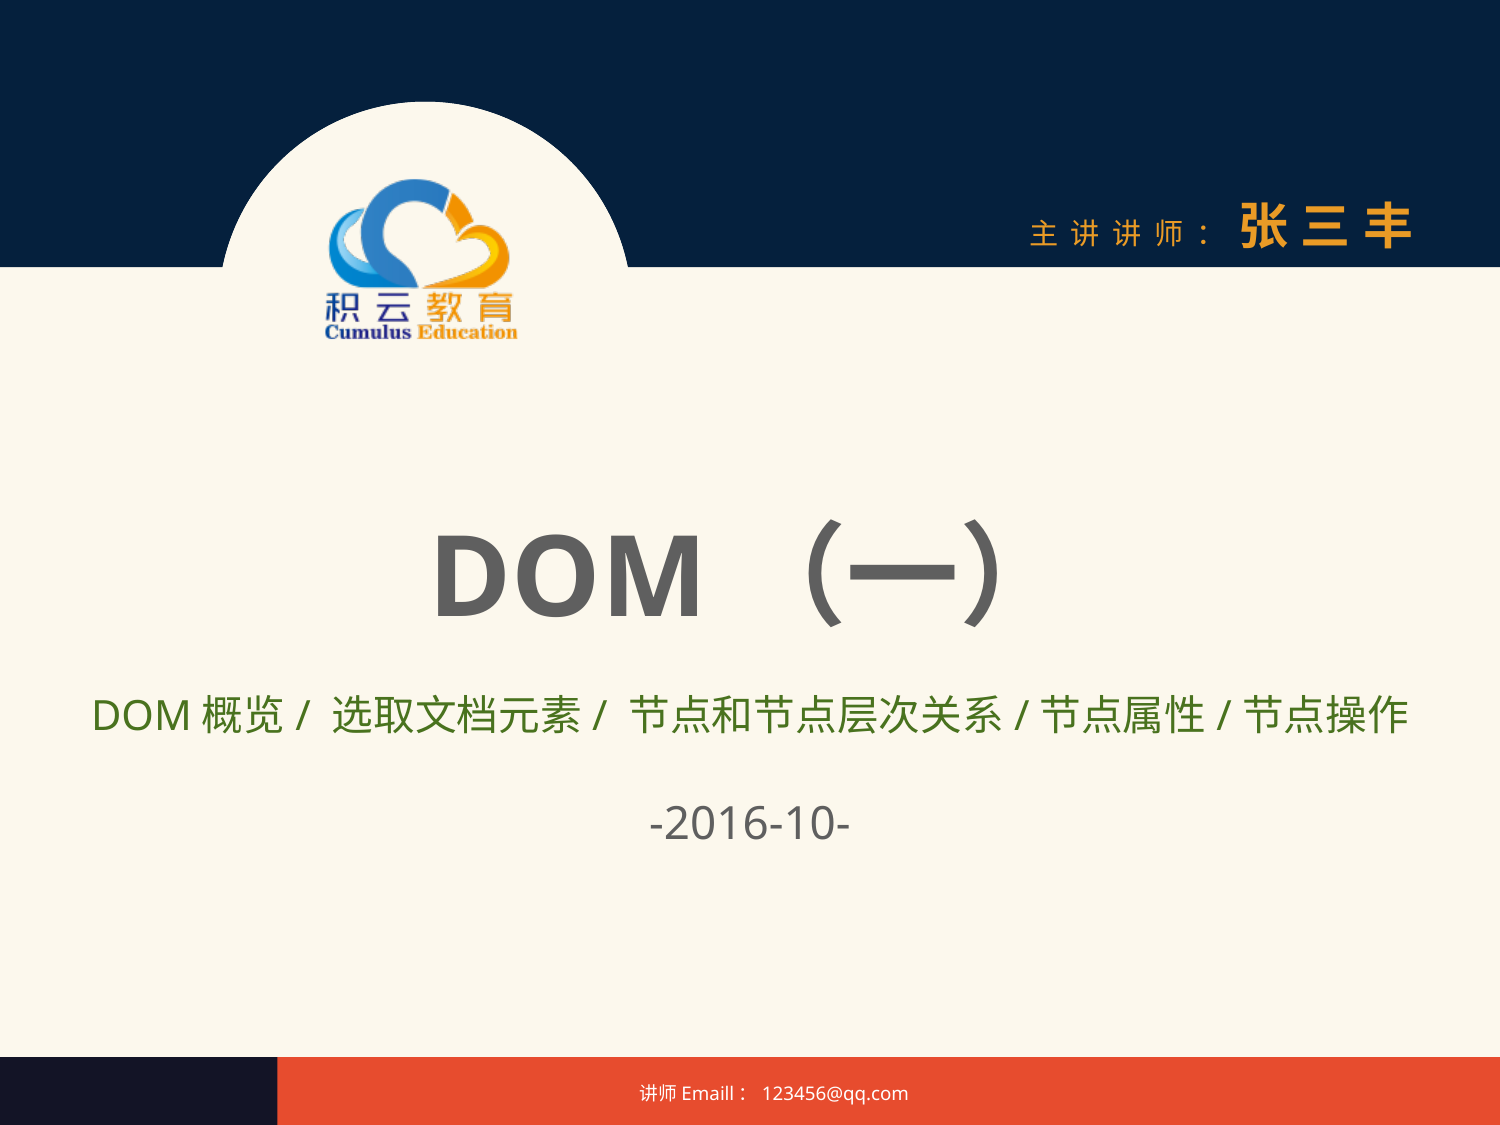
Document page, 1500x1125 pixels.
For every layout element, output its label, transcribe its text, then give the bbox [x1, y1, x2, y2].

text_box 讲师Emaill：123456@qq.com [631, 1074, 928, 1112]
text_box [218, 101, 632, 361]
picture [311, 172, 538, 348]
text_box 主讲讲师：张三丰 [1021, 169, 1495, 262]
text_box DOM（一） DOM概览/ 选取文档元素/ 节点和节点层次关系/节点属性/节点操作 -2016-10- [41, 361, 1459, 857]
